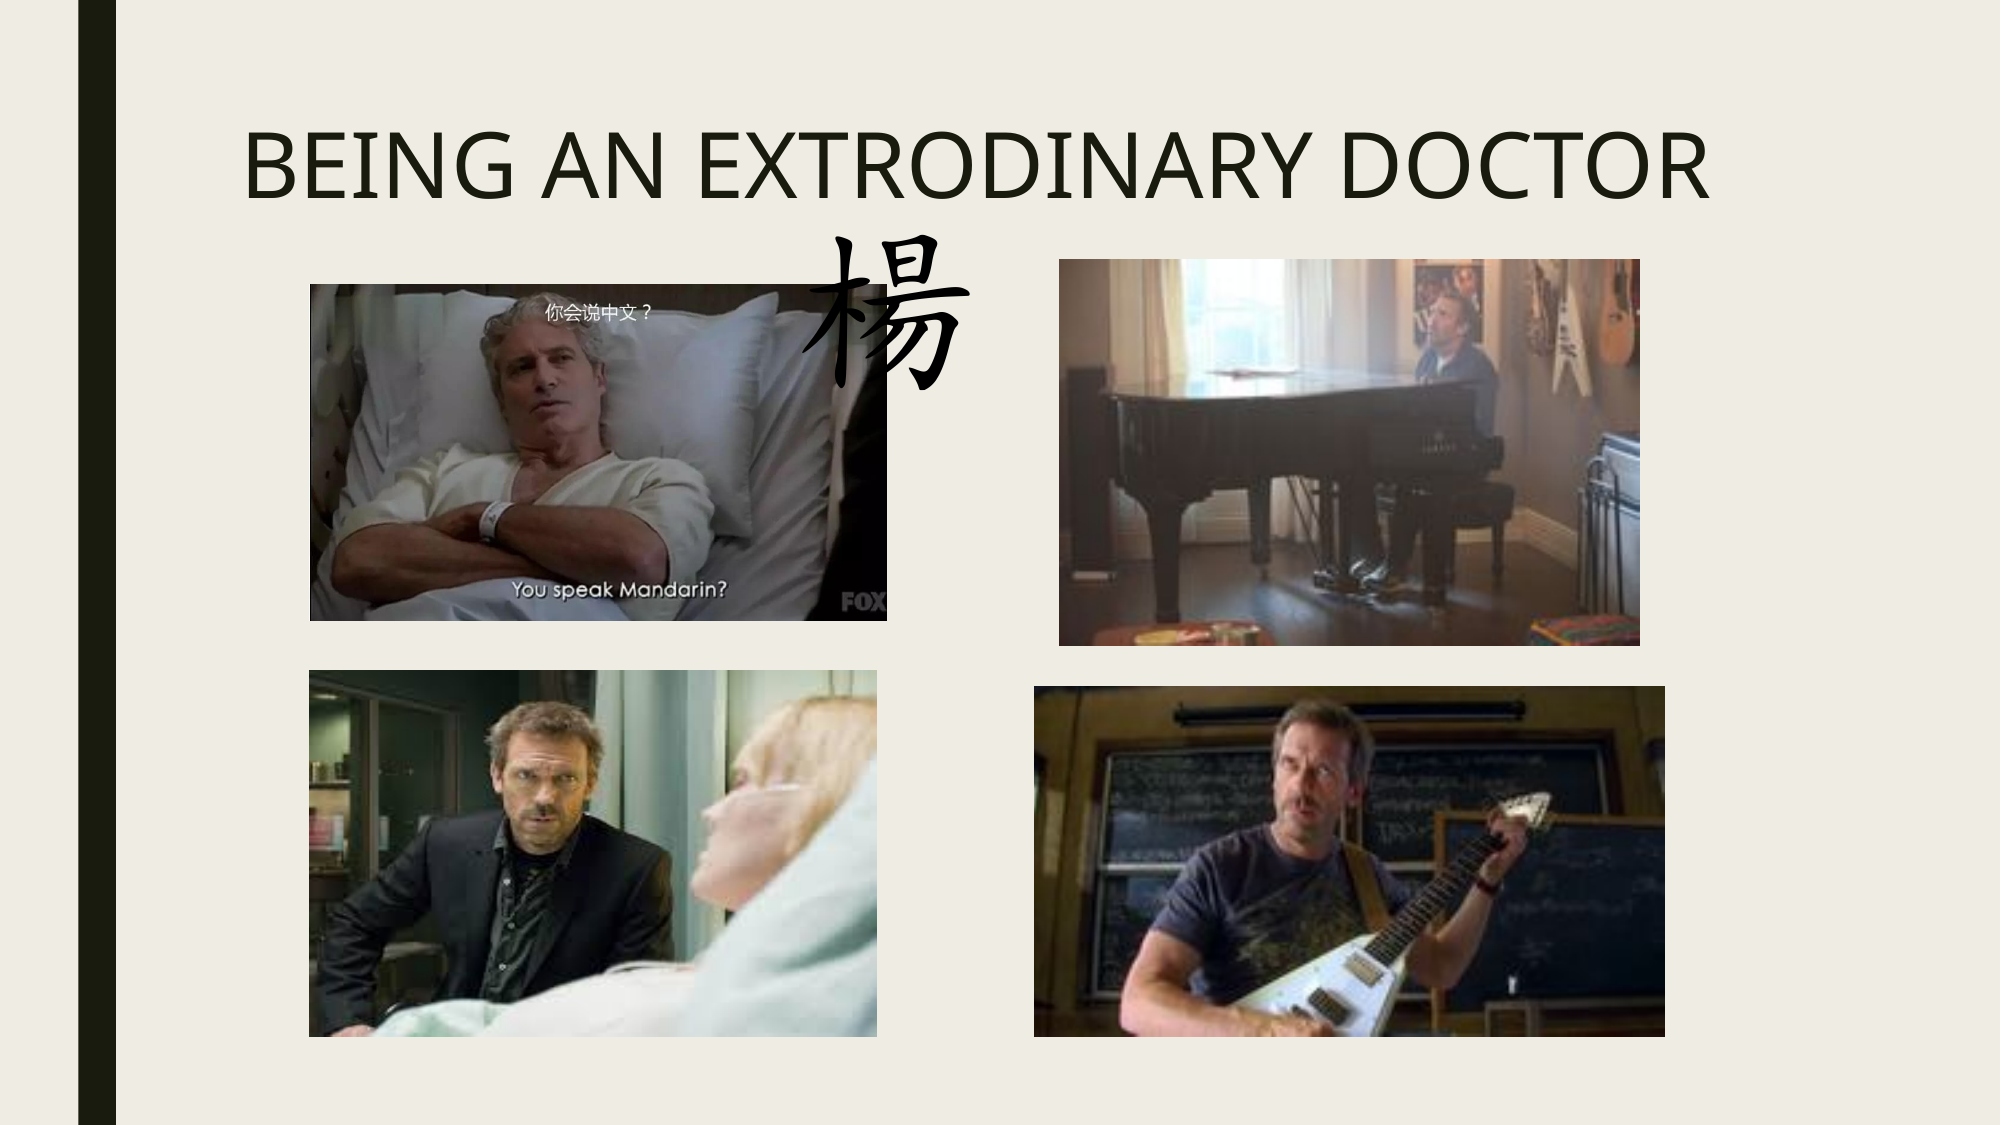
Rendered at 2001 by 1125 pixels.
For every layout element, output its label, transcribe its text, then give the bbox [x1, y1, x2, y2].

picture [1059, 259, 1640, 646]
title BEING AN EXTRODINARY DOCTOR [225, 112, 1800, 357]
picture [309, 234, 972, 621]
picture [309, 670, 877, 1037]
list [1034, 686, 1665, 1037]
